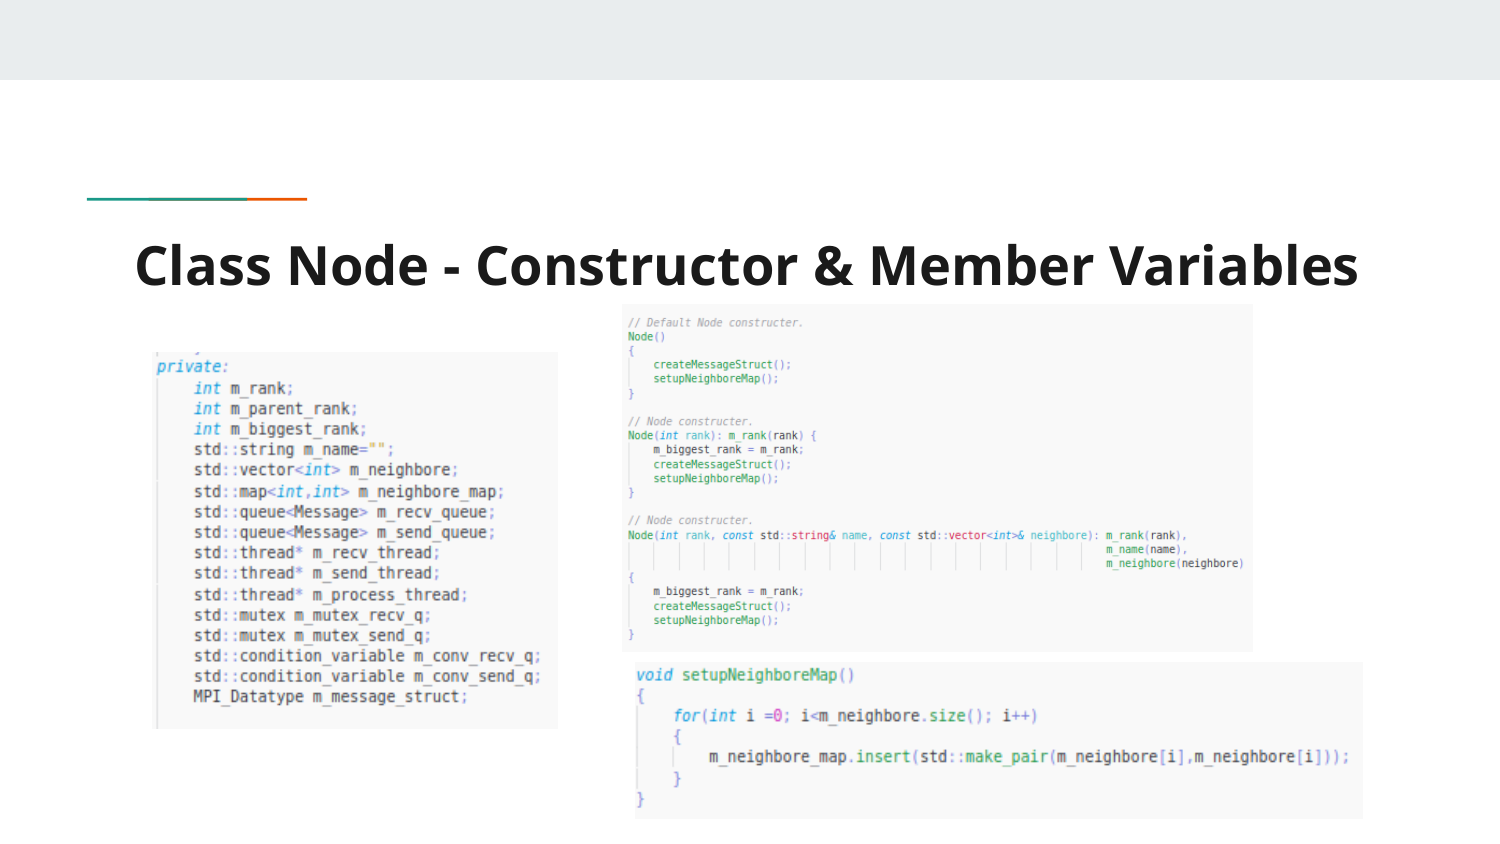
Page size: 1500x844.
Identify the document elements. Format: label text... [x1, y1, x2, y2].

picture [635, 661, 1363, 819]
picture [621, 303, 1253, 653]
picture [152, 352, 558, 730]
title Class Node - Constructor & Member Variables [119, 216, 1381, 305]
